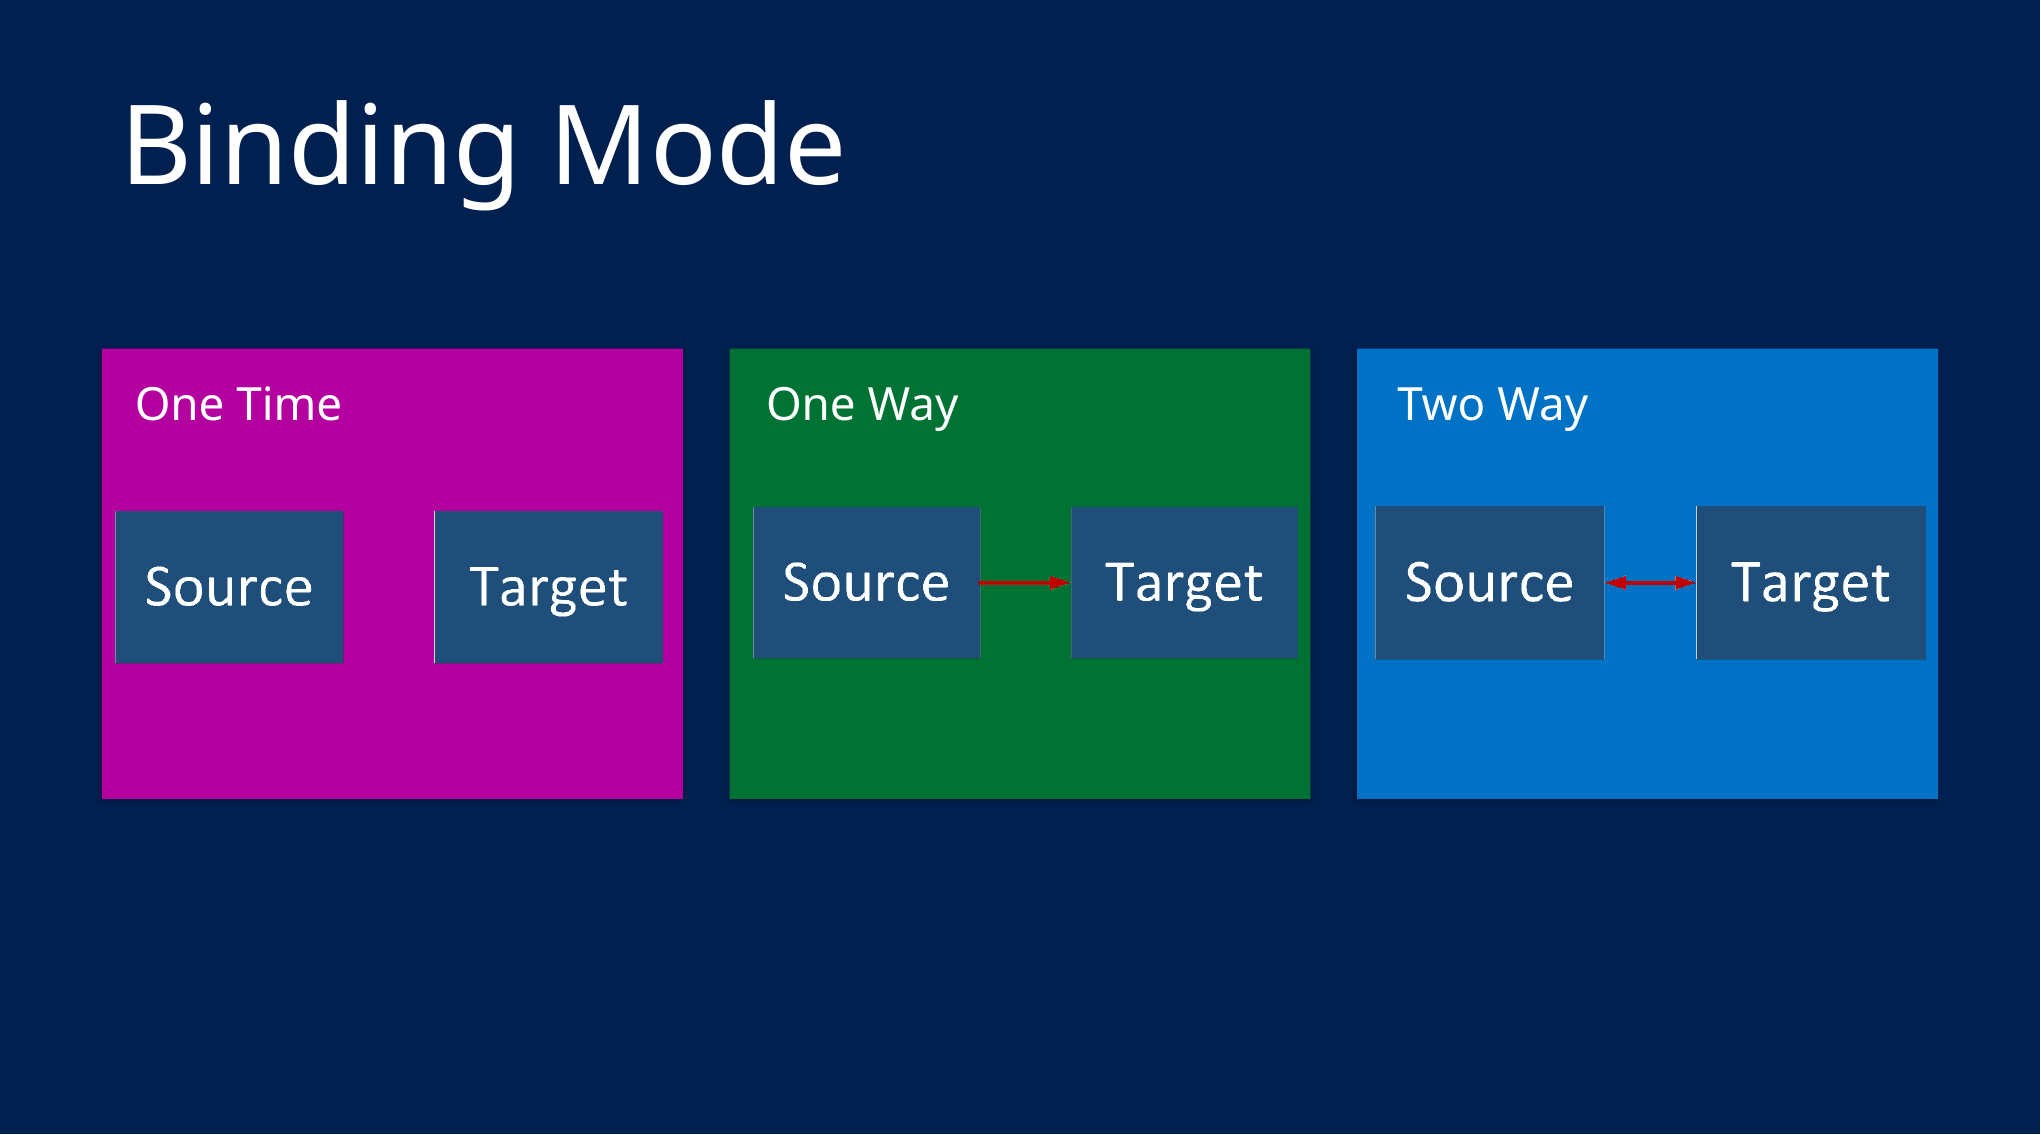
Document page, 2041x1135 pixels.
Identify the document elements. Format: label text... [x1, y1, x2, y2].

text_box One Time [120, 367, 658, 437]
picture [113, 510, 665, 665]
text_box One Way [751, 367, 1289, 437]
text_box Two Way [1382, 367, 1920, 437]
title Binding Mode [101, 45, 1939, 235]
picture [1372, 505, 1927, 661]
picture [751, 506, 1299, 660]
